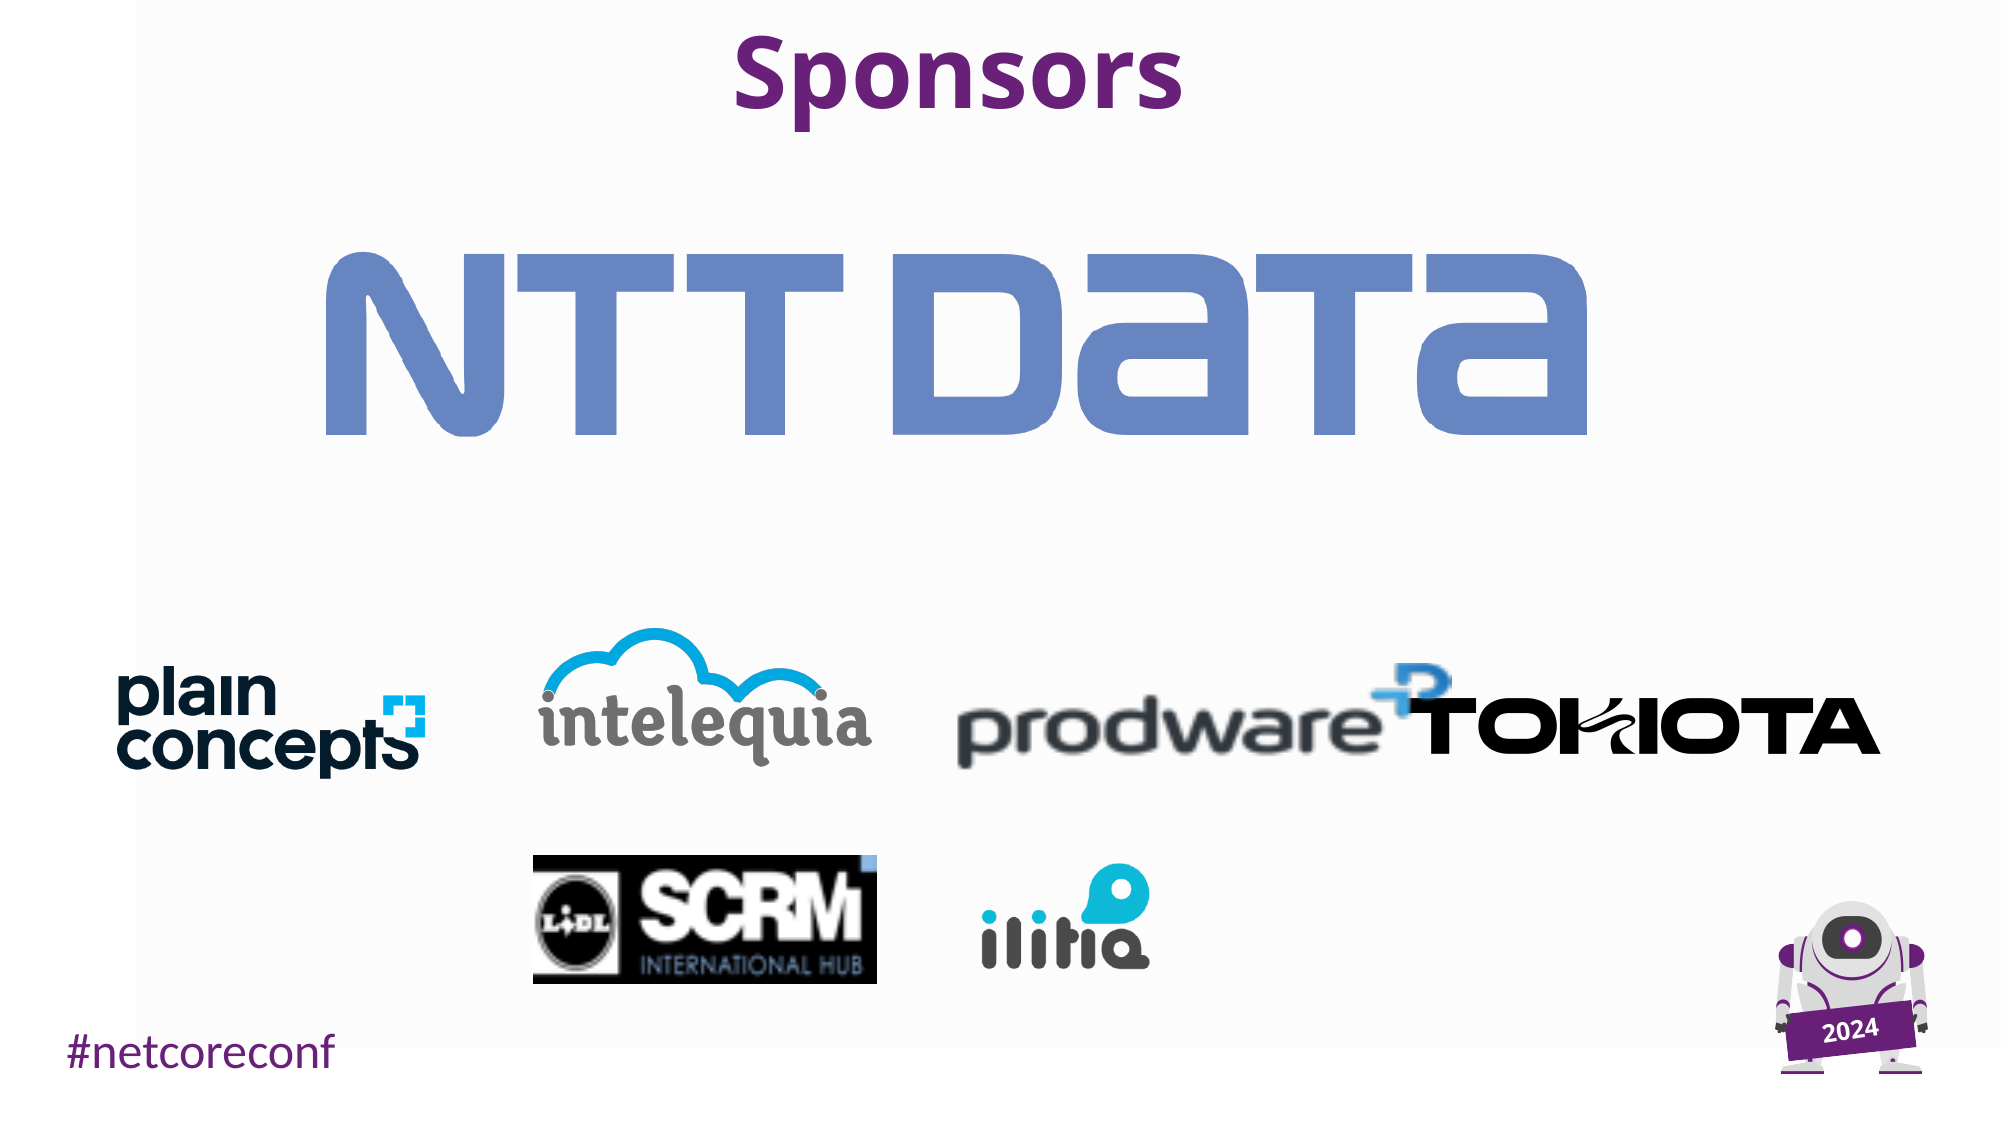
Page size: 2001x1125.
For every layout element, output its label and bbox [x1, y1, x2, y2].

picture [326, 251, 1587, 437]
picture [117, 490, 1883, 984]
picture [1775, 901, 1928, 1074]
